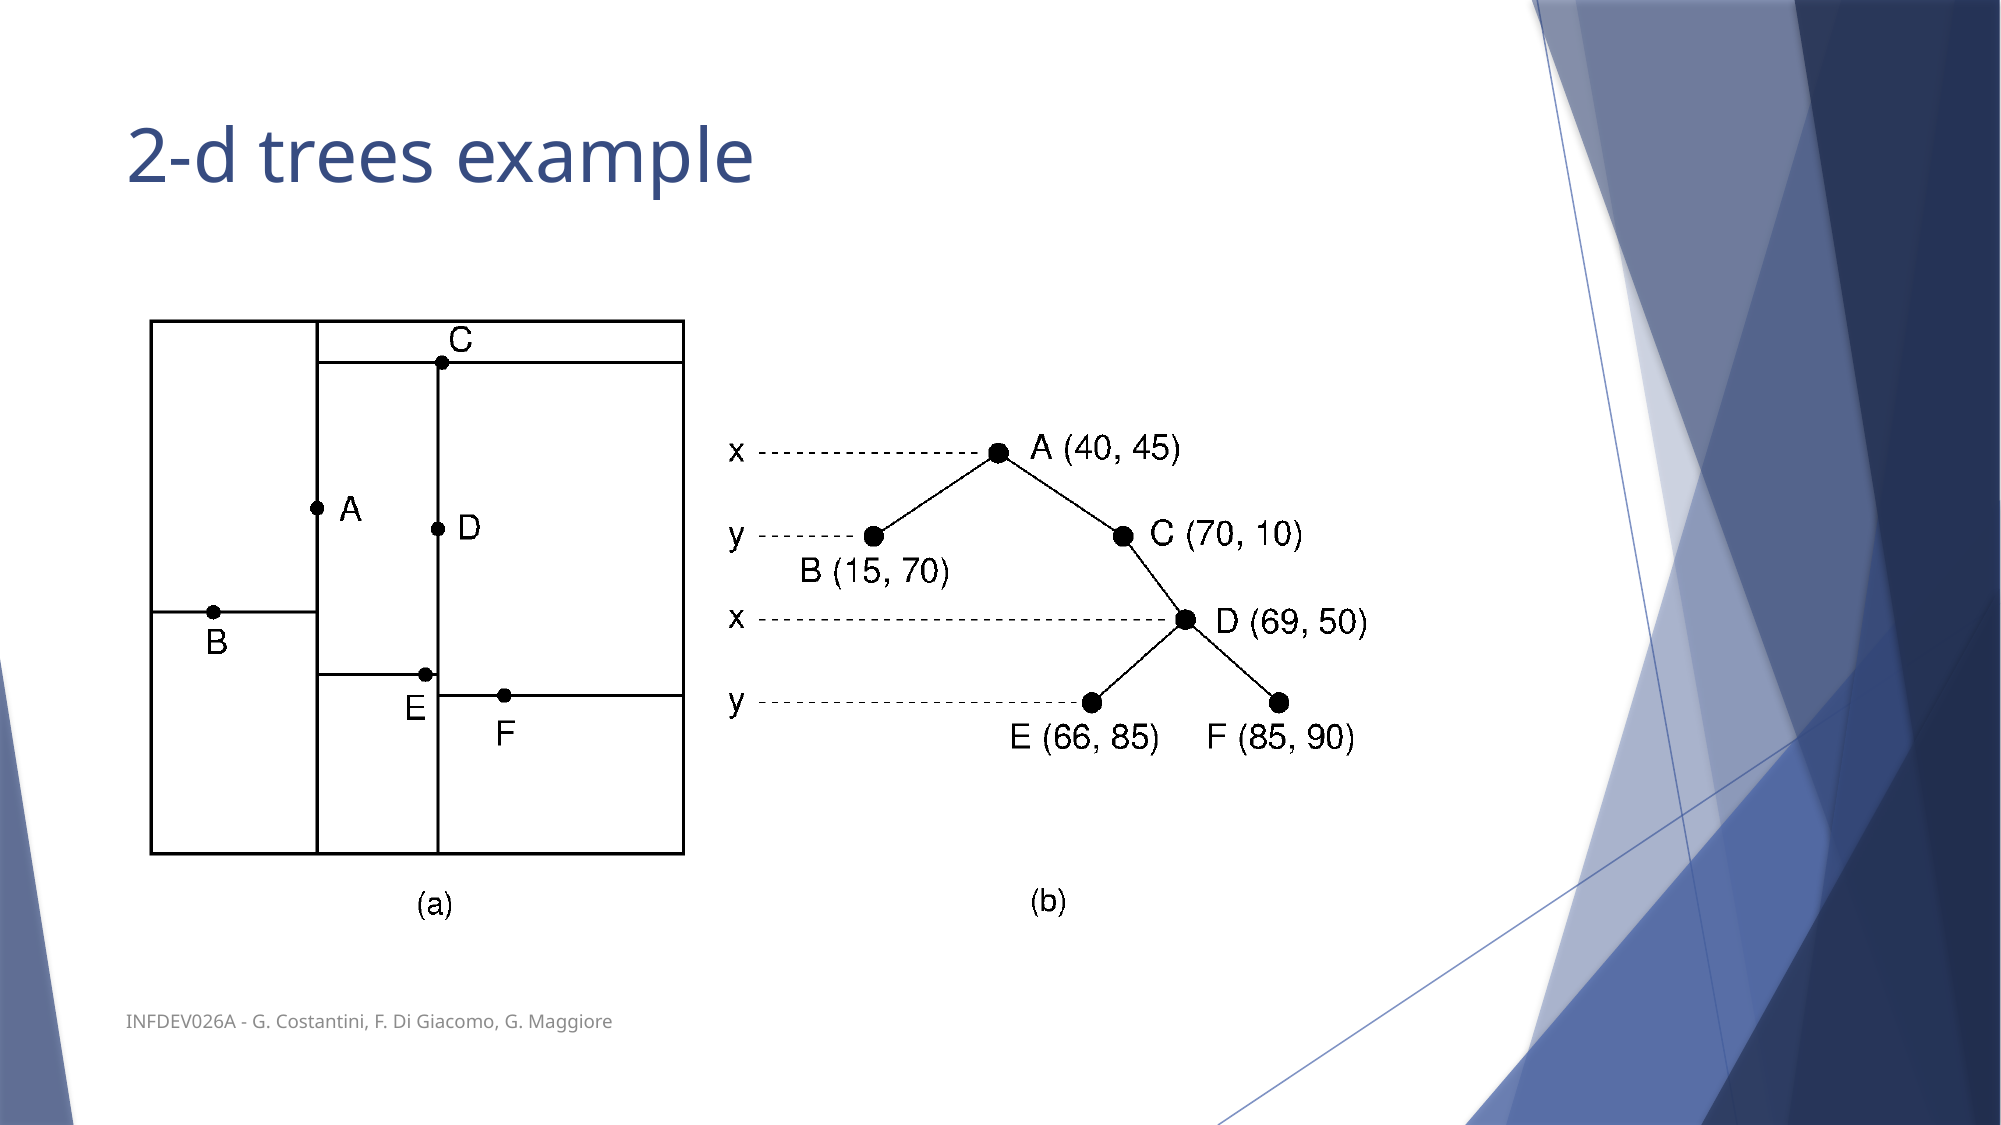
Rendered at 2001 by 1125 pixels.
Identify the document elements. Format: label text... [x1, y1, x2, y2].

title 2-d trees example [111, 99, 1522, 317]
picture [146, 316, 1388, 927]
footer INFDEV026A - G. Costantini, F. Di Giacomo, G. Maggiore [111, 991, 1145, 1051]
